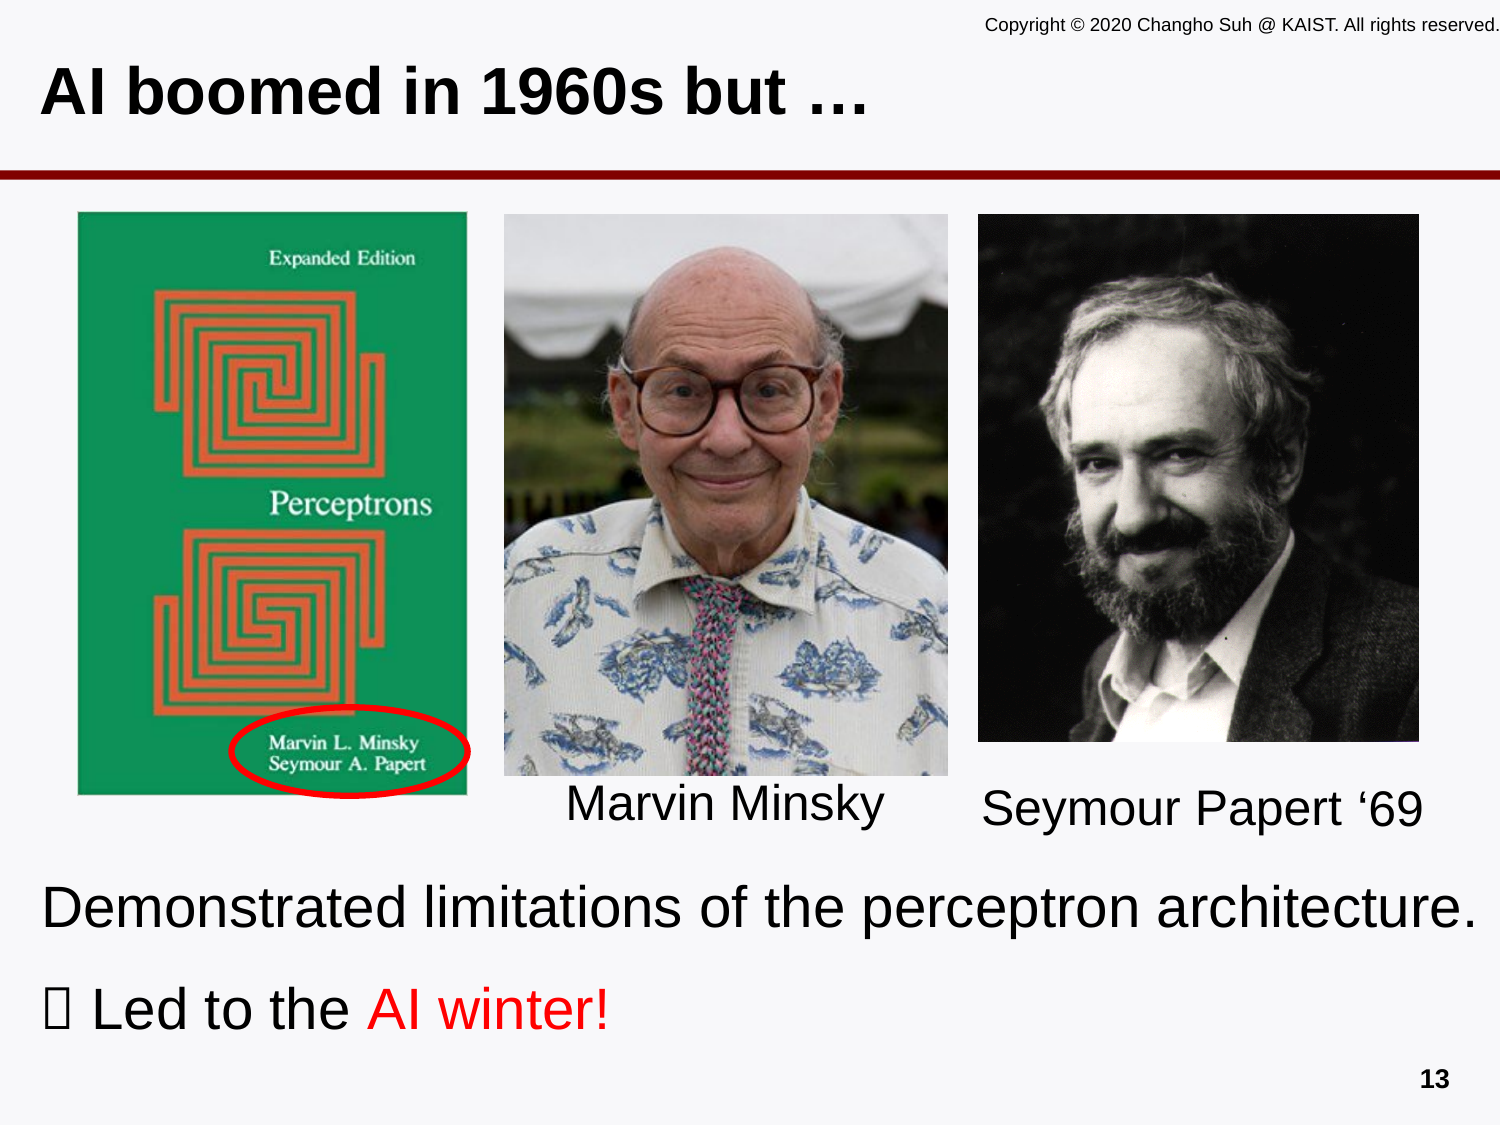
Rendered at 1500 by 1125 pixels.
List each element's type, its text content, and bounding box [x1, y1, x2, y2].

picture [978, 213, 1420, 742]
picture [504, 214, 948, 777]
text_box Seymour Papert [966, 767, 1392, 839]
picture [77, 211, 468, 797]
text_box ‘69 [1342, 769, 1449, 840]
text_box  Led to the AI winter! [24, 964, 766, 1055]
text_box Demonstrated limitations of the perceptron architecture. [26, 861, 1500, 950]
text_box Marvin Minsky [550, 763, 967, 861]
title AI boomed in 1960s but … [24, 24, 1459, 150]
slide_number 12 [1113, 1053, 1464, 1095]
